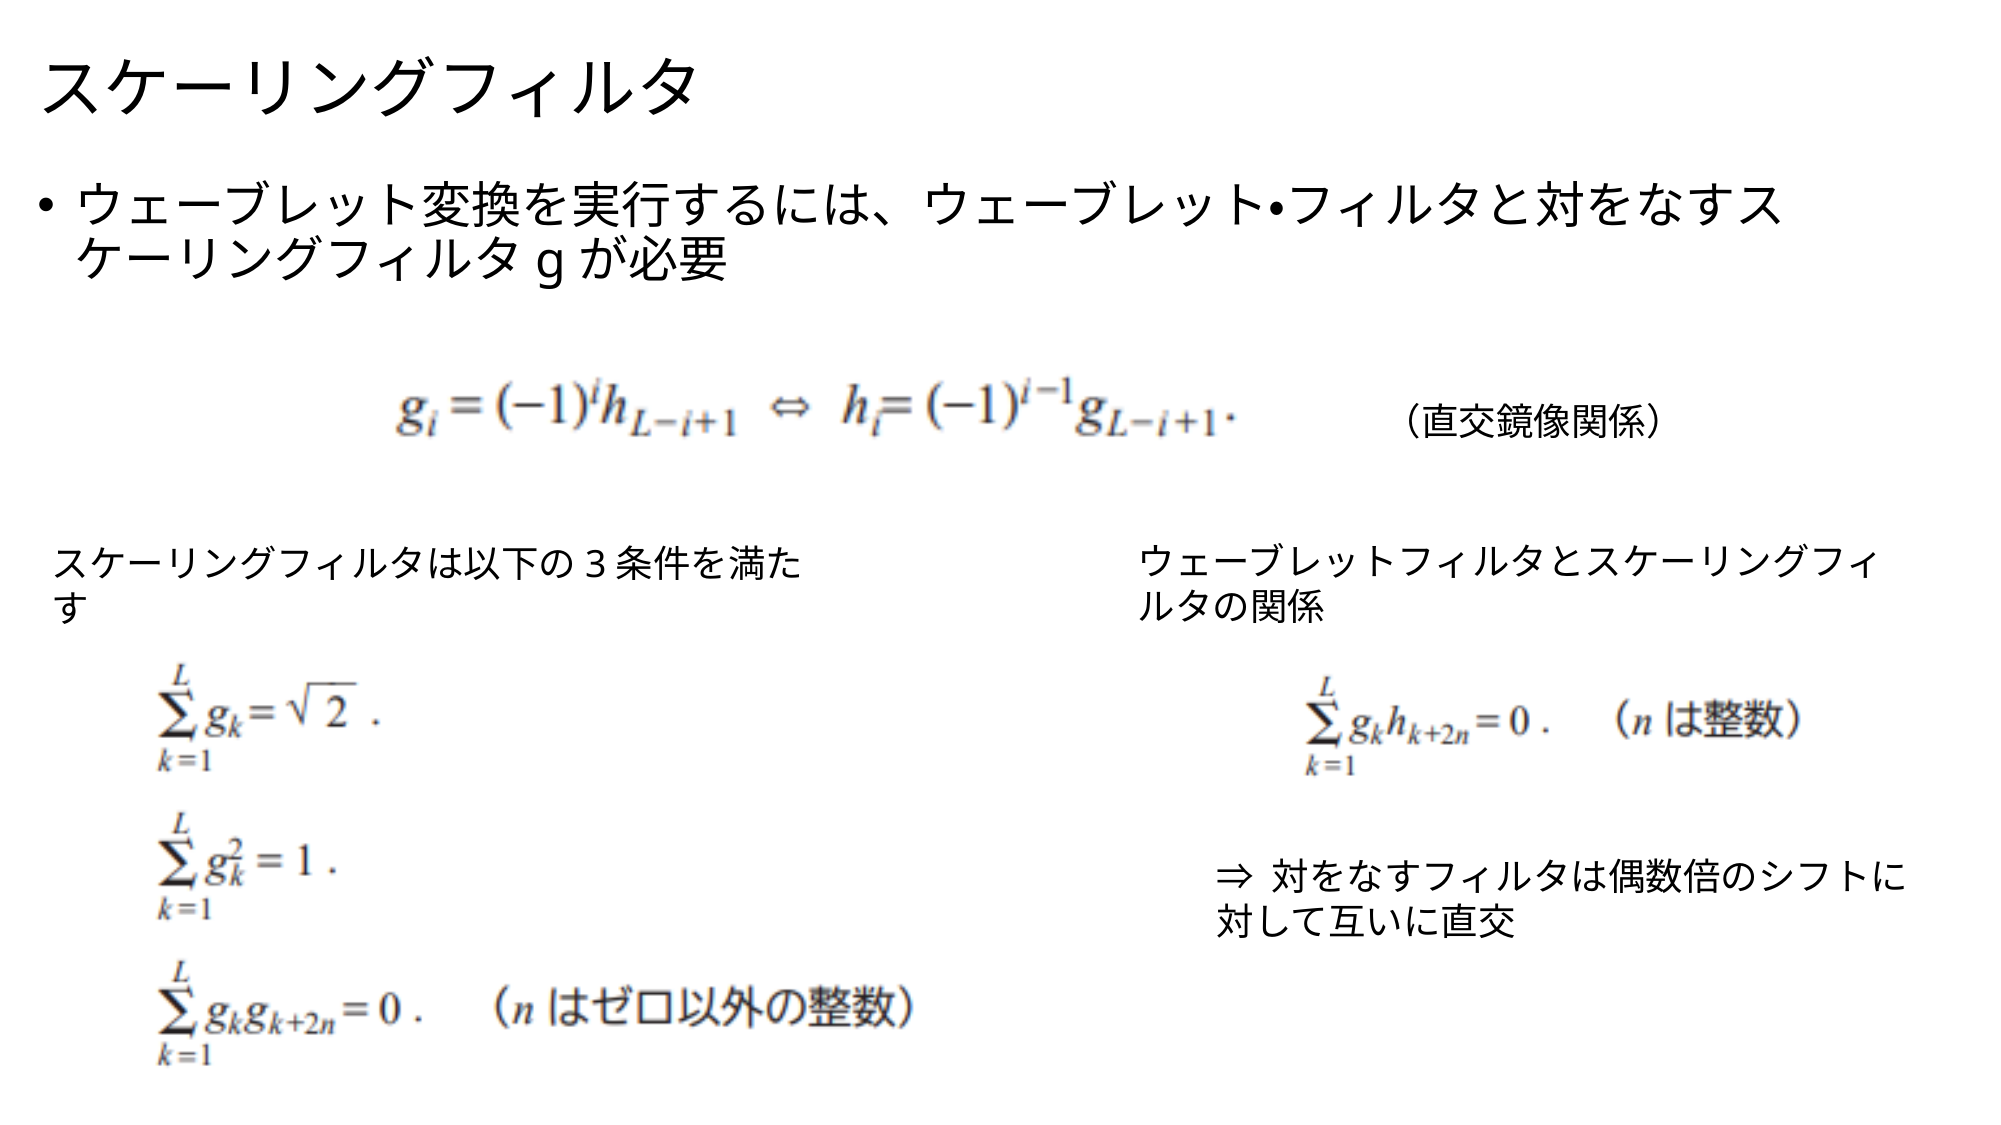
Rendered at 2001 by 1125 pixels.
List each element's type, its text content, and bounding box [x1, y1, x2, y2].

text_box （直交鏡像関係） [1368, 390, 1818, 451]
title スケーリングフィルタ [22, 22, 1936, 161]
picture [1251, 639, 1839, 801]
list ウェーブレット変換を実行するには、ウェーブレット・フィルタと対をなすスケーリングフィルタgが必要 [22, 173, 1839, 311]
text_box ⇒ 対をなすフィルタは偶数倍のシフトに対して互いに直交 [1201, 845, 1936, 951]
picture [359, 356, 1303, 464]
picture [97, 639, 1055, 1079]
text_box ウェーブレットフィルタとスケーリングフィルタの関係 [1122, 530, 1936, 636]
text_box スケーリングフィルタは以下の3条件を満たす [37, 532, 850, 637]
